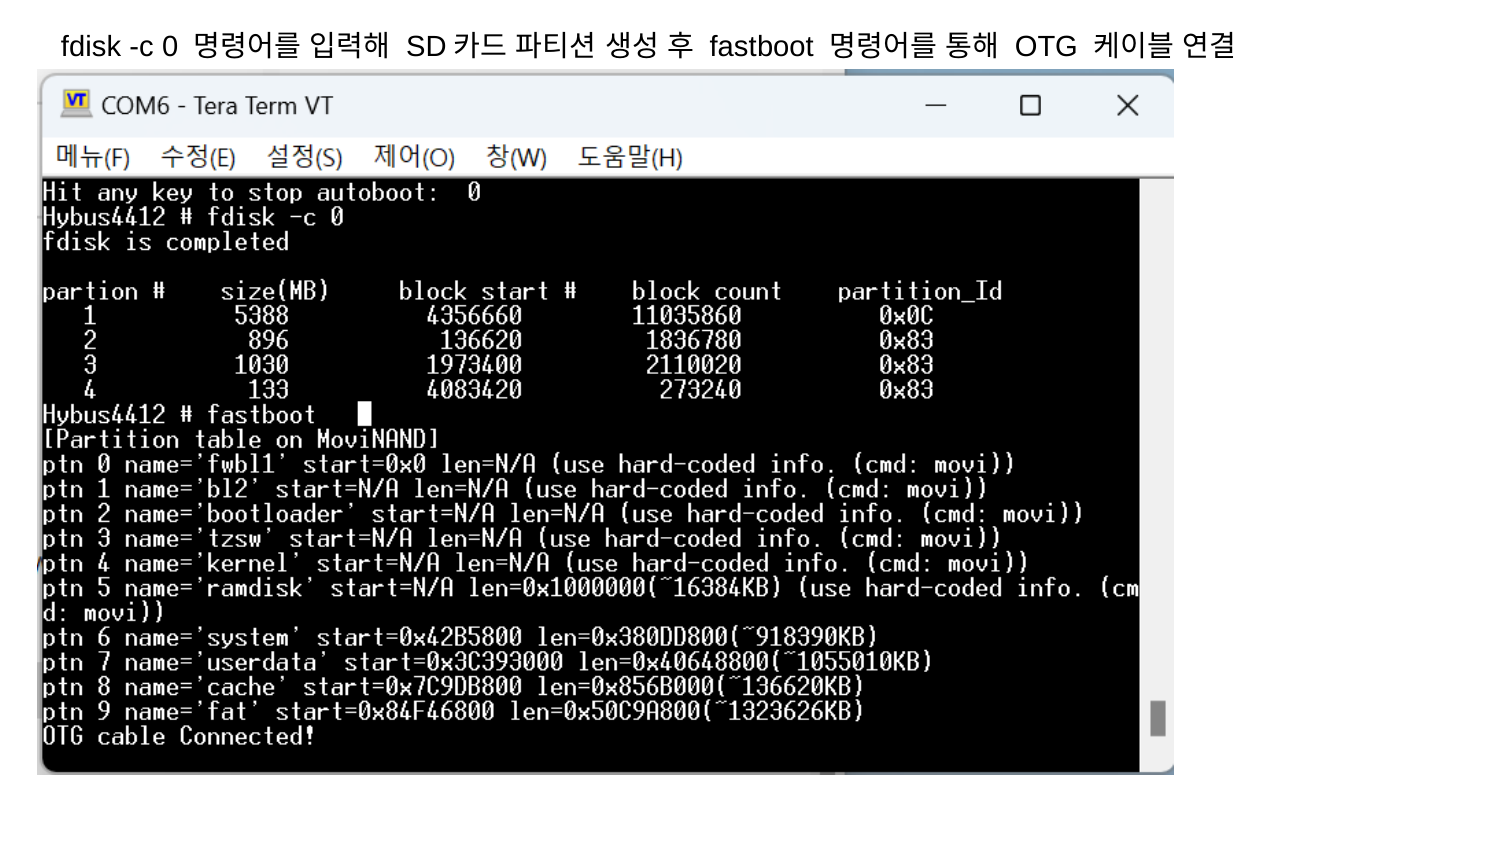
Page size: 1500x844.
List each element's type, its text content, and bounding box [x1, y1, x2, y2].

text_box fdisk -c 0 명령어를 입력해 SD카드 파티션 생성 후 fastboot 명령어를 통해 OTG 케이블 연결 [37, 12, 1287, 78]
picture [37, 69, 1175, 775]
